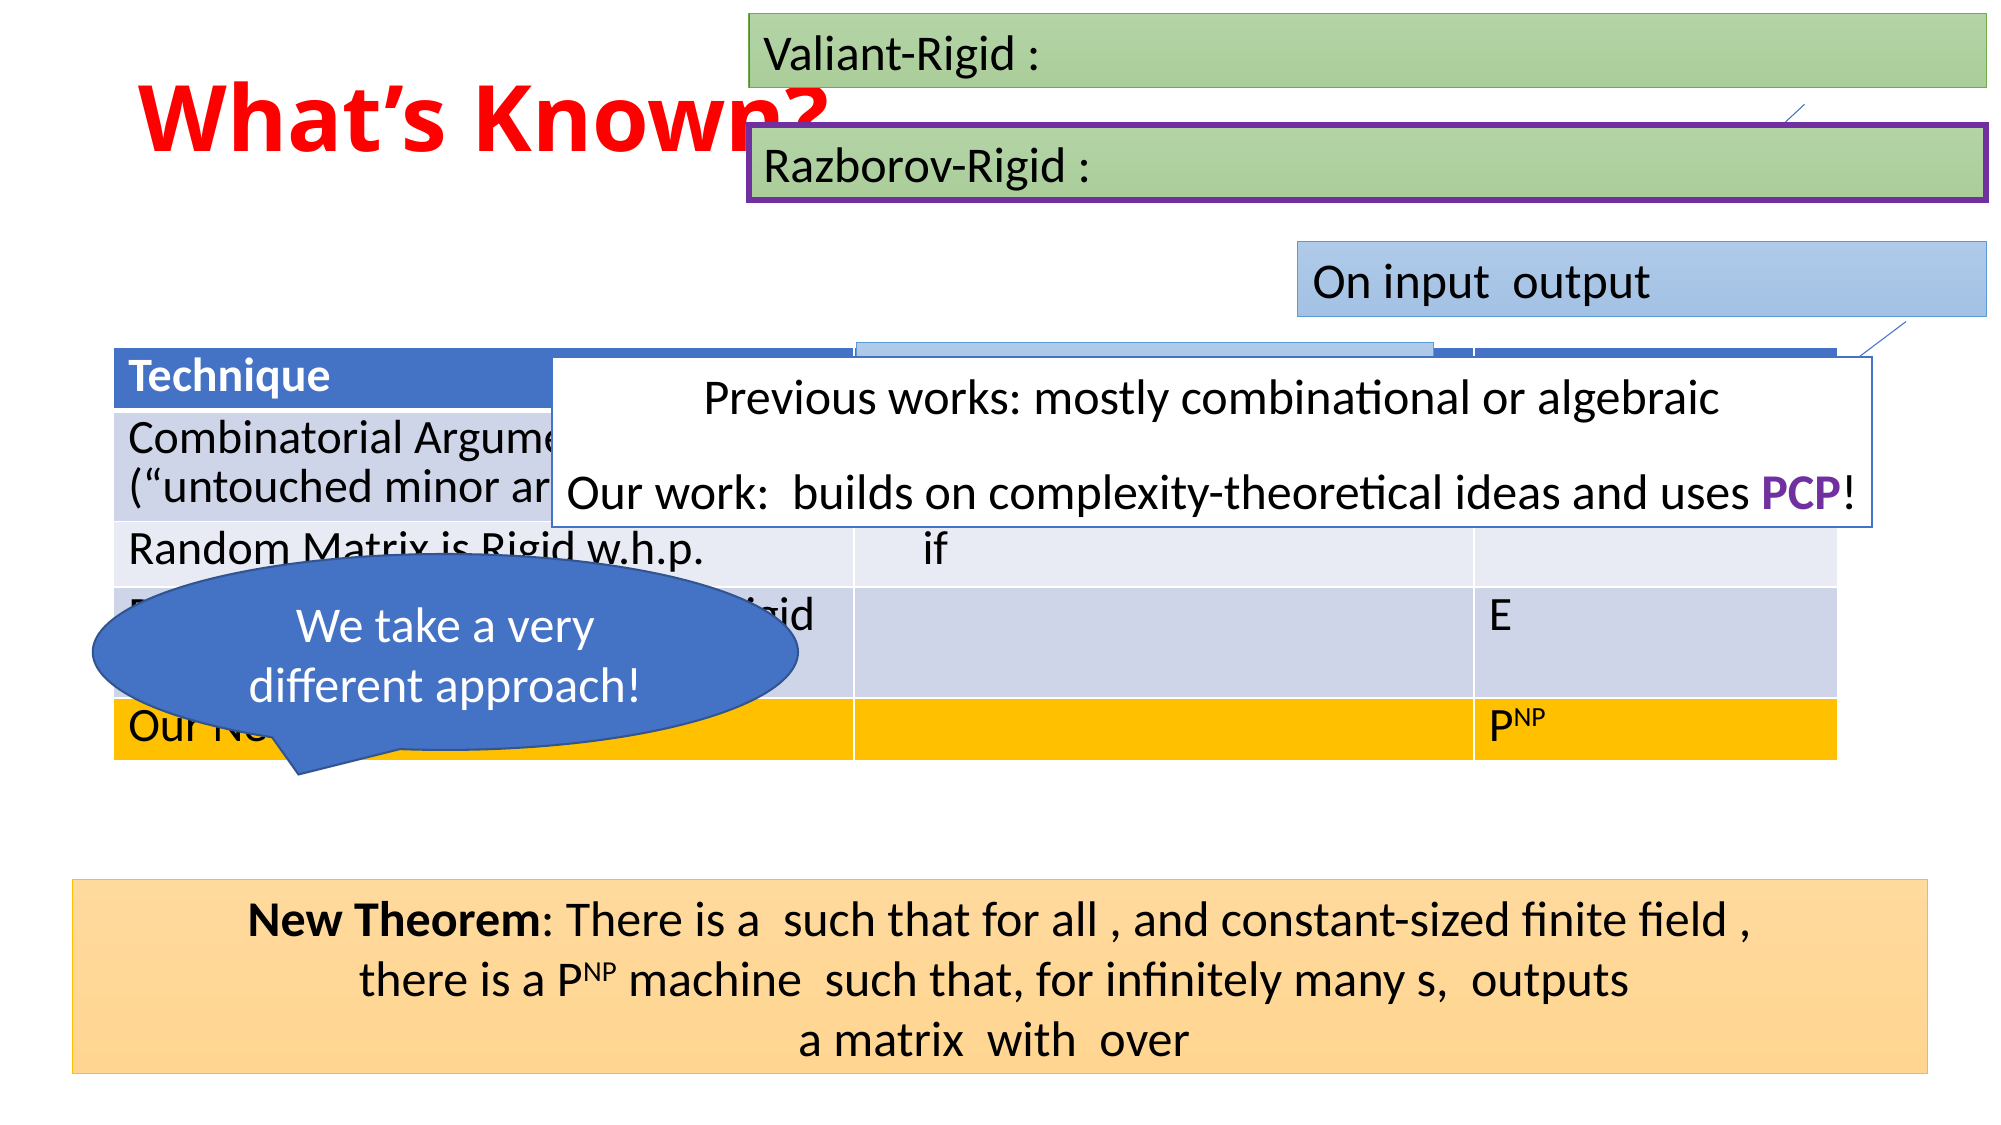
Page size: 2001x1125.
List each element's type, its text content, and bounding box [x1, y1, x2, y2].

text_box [1720, 104, 1805, 183]
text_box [1838, 321, 1906, 373]
title What’s Known? [123, 13, 1849, 231]
text_box We take a very different approach! [91, 552, 800, 776]
text_box Previous works: mostly combinational or algebraic Our work: builds on complexity-theoretical ideas and uses PCP! [551, 356, 1873, 528]
